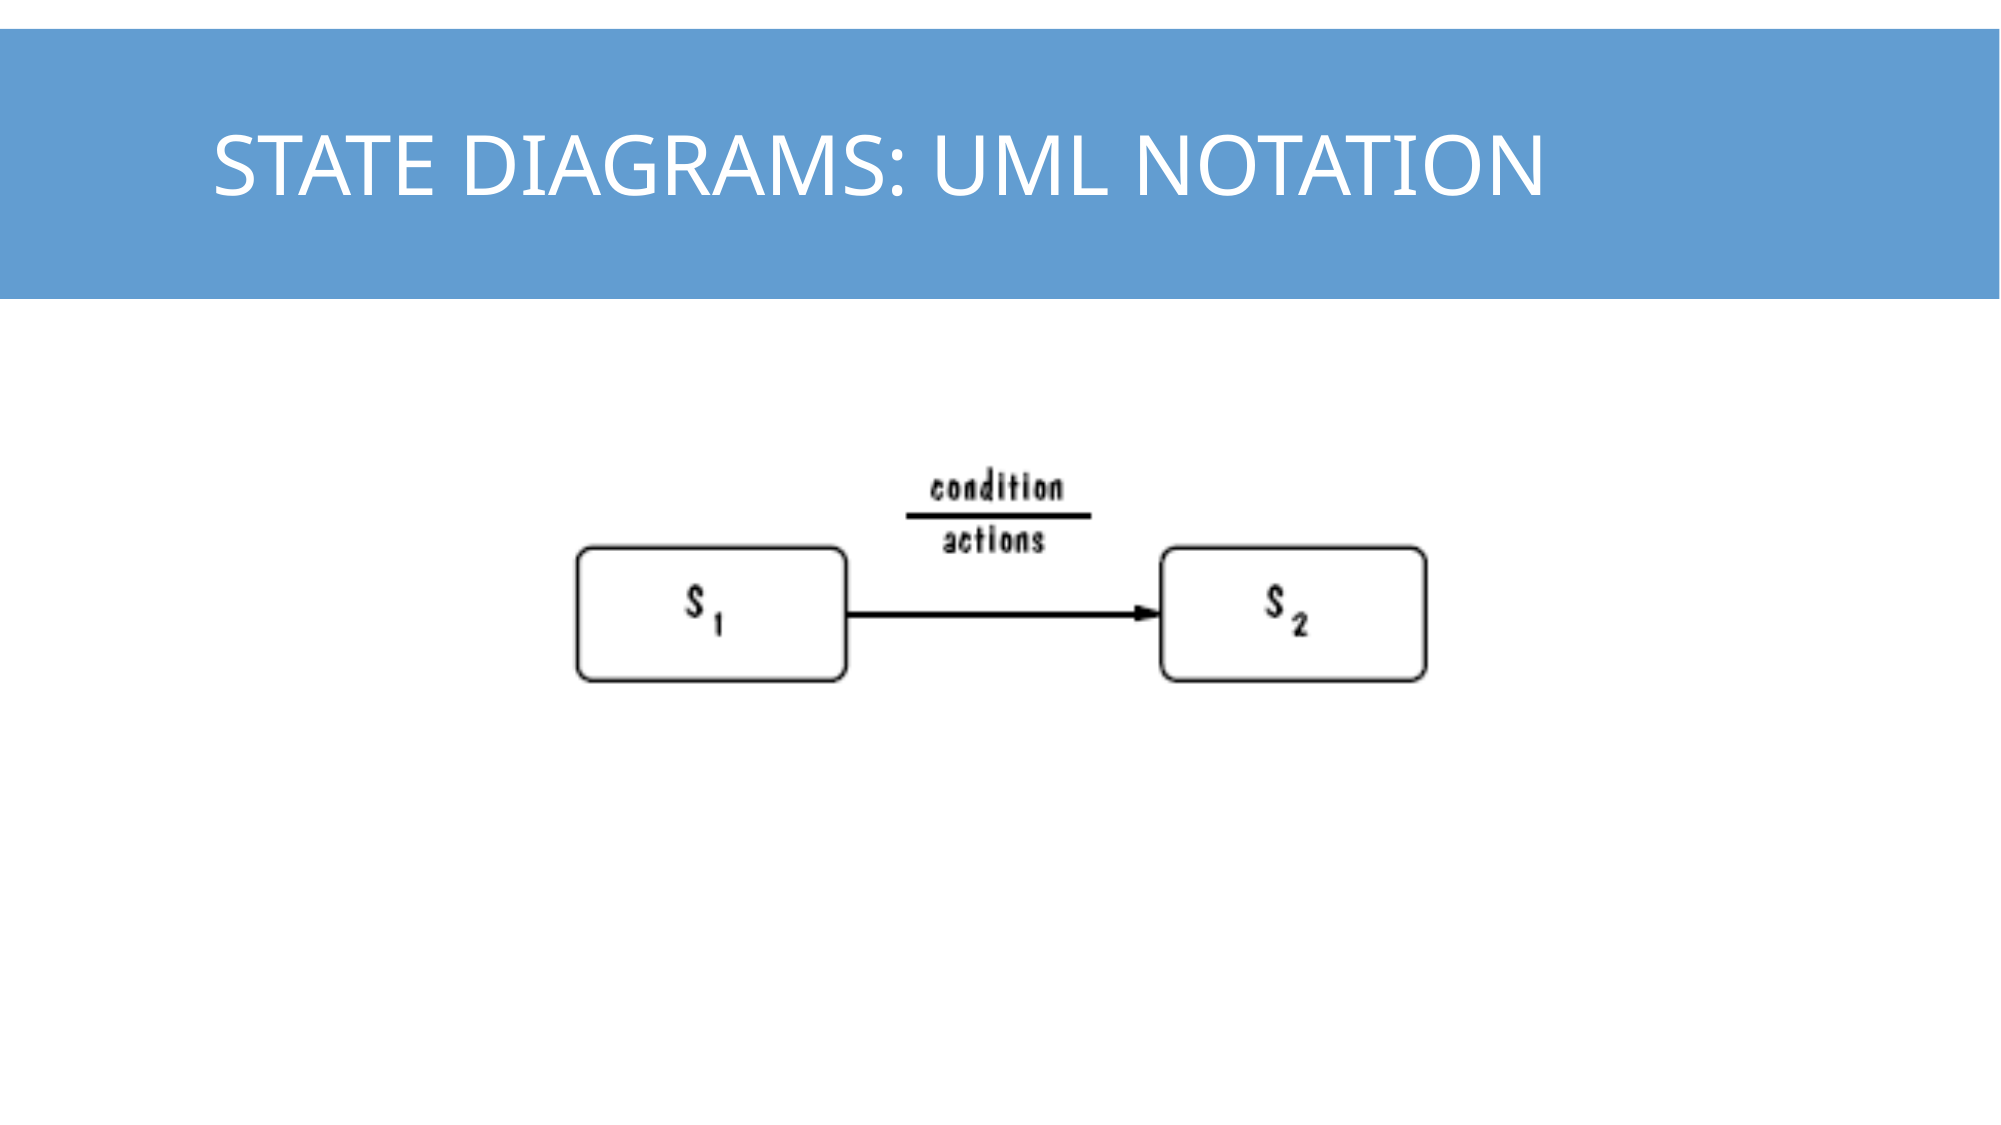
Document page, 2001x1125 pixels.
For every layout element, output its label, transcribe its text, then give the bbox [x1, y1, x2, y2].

picture [499, 412, 1515, 765]
title State Diagrams: UML Notation [197, 46, 1803, 295]
